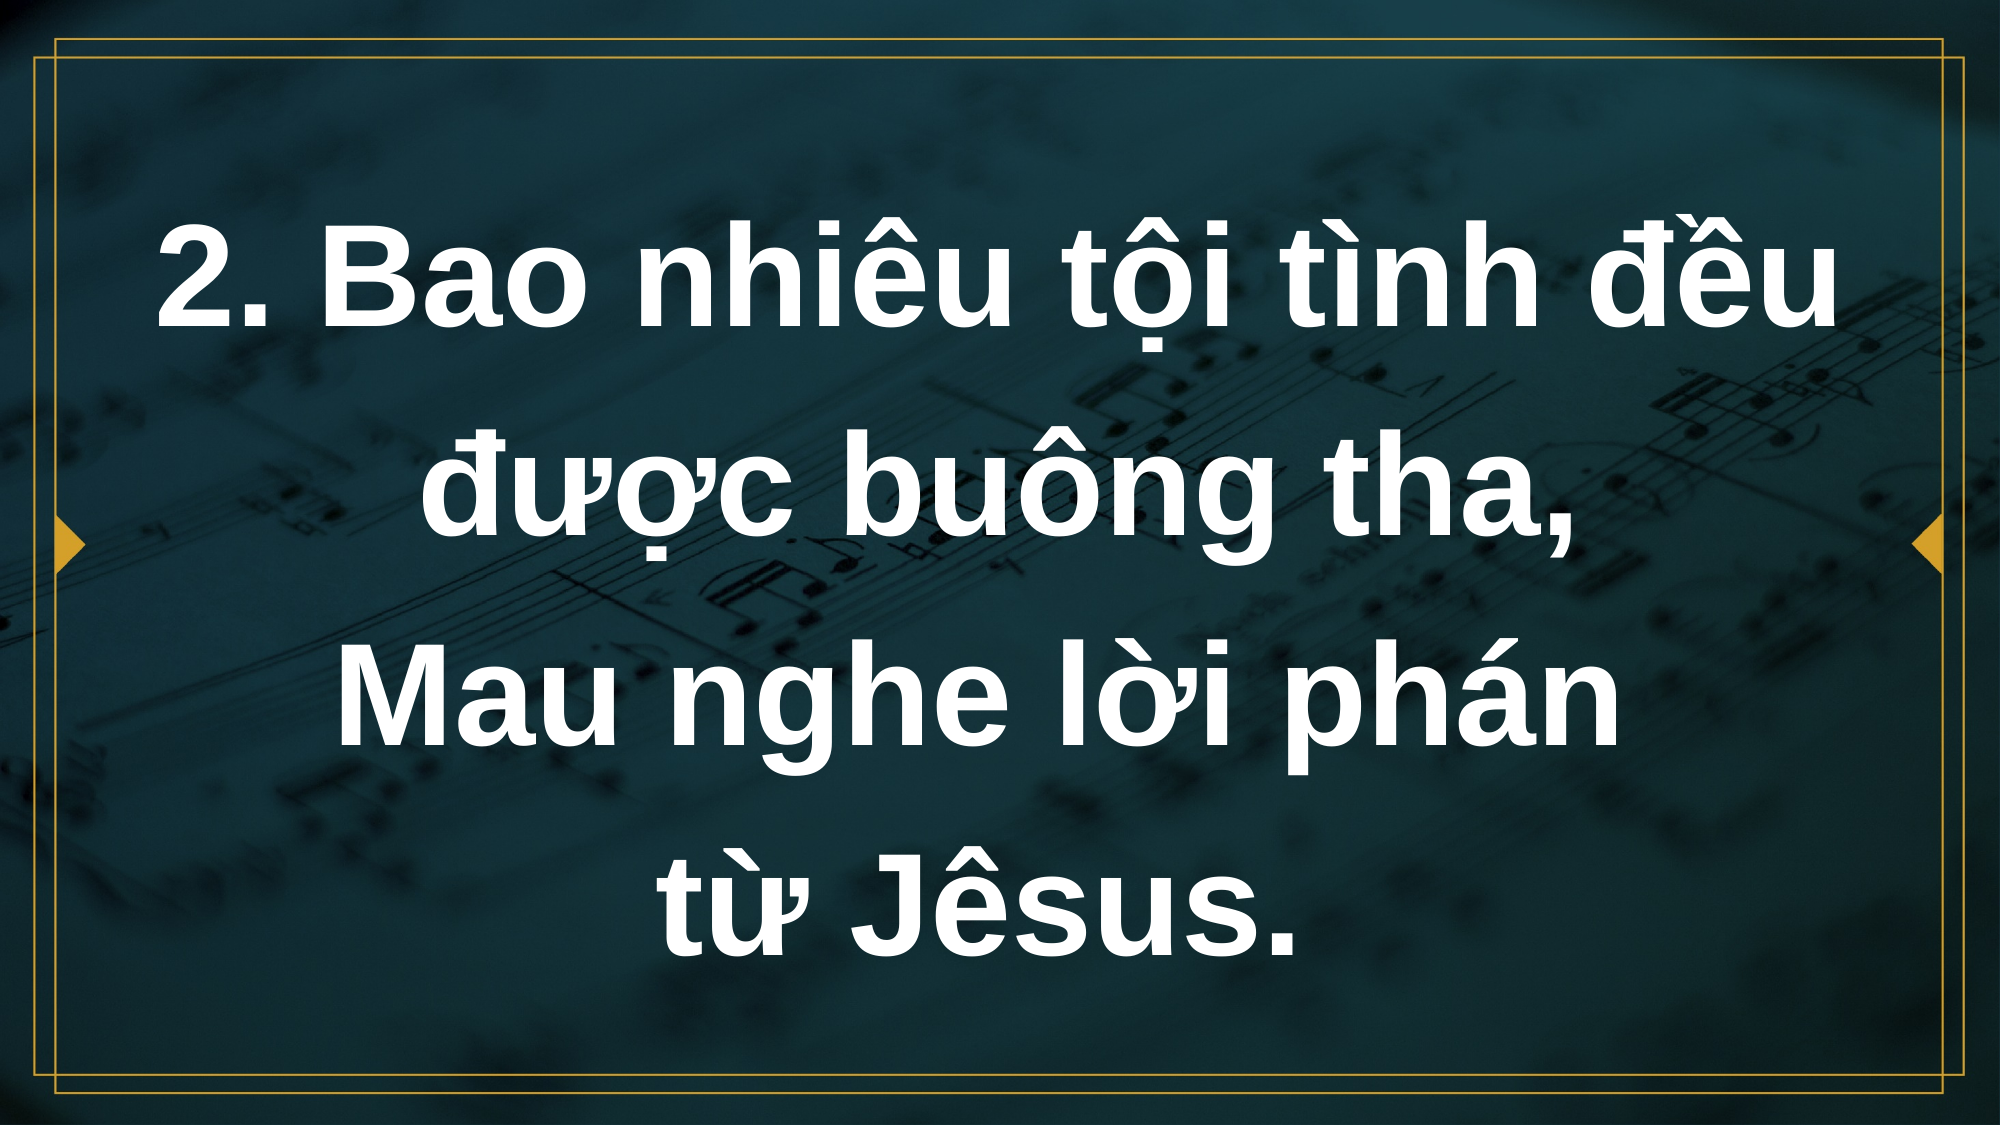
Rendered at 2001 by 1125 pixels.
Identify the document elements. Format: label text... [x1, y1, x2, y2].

title 2. Bao nhiêu tội tình đều được buông tha, Mau nghe lời phán từ Jêsus. [55, 53, 1945, 1077]
picture [0, 0, 2000, 1125]
